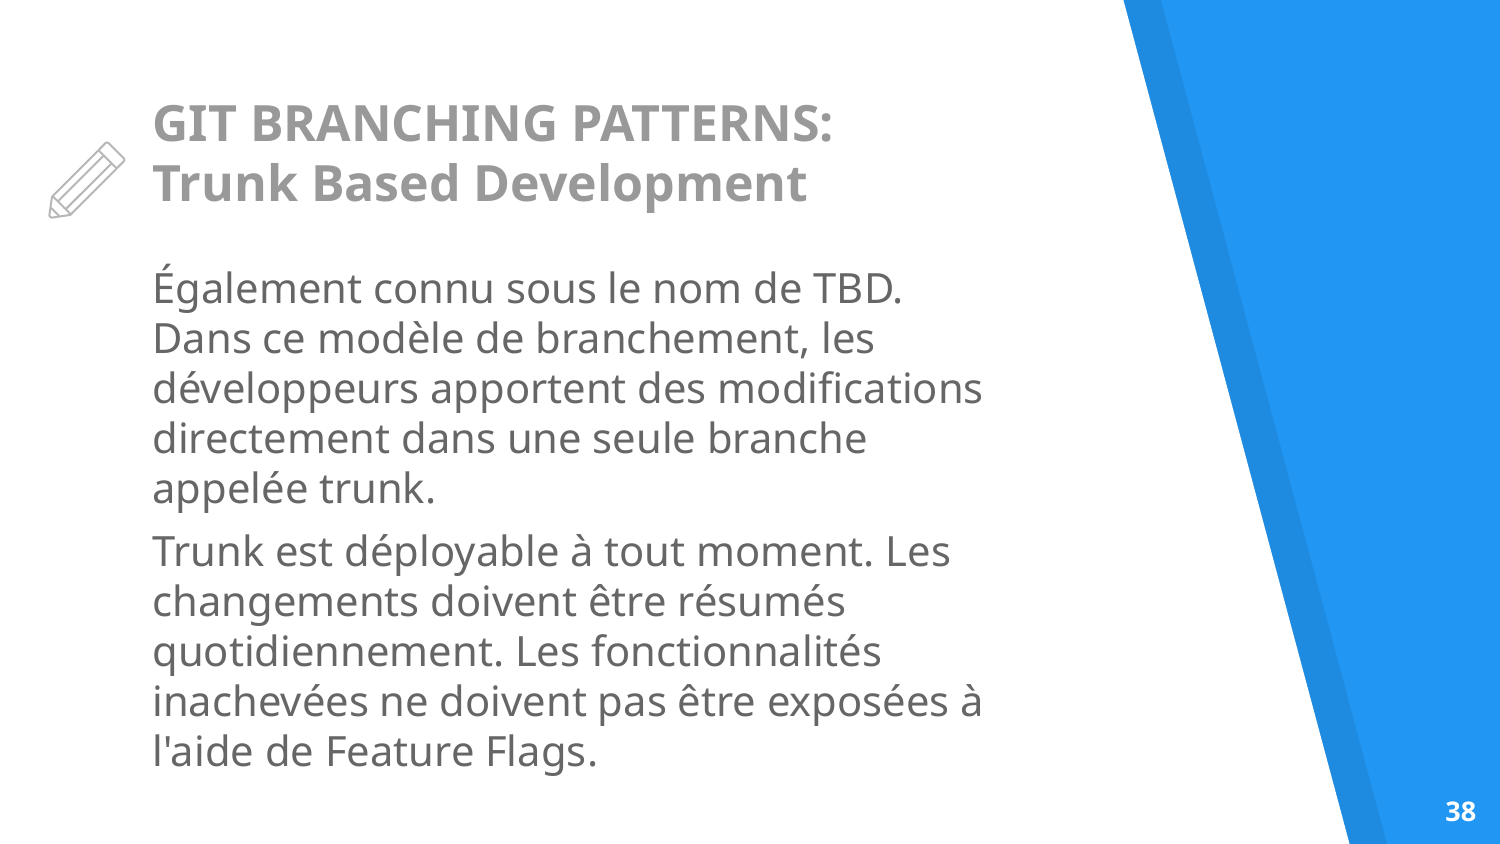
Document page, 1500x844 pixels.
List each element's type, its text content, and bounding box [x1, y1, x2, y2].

list Également connu sous le nom de TBD. Dans ce modèle de branchement, les développeurs apportent des modifications directement dans une seule branche appelée trunk. Trunk est déployable à tout moment. Les changements doivent être résumés quotidiennement. Les fonctionnalités inachevées ne doivent pas être exposées à l'aide de Feature Flags. [137, 246, 1011, 617]
slide_number ‹#› [1401, 779, 1492, 844]
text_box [49, 142, 125, 218]
title GIT BRANCHING PATTERNS: Trunk Based Development [137, 146, 1011, 227]
